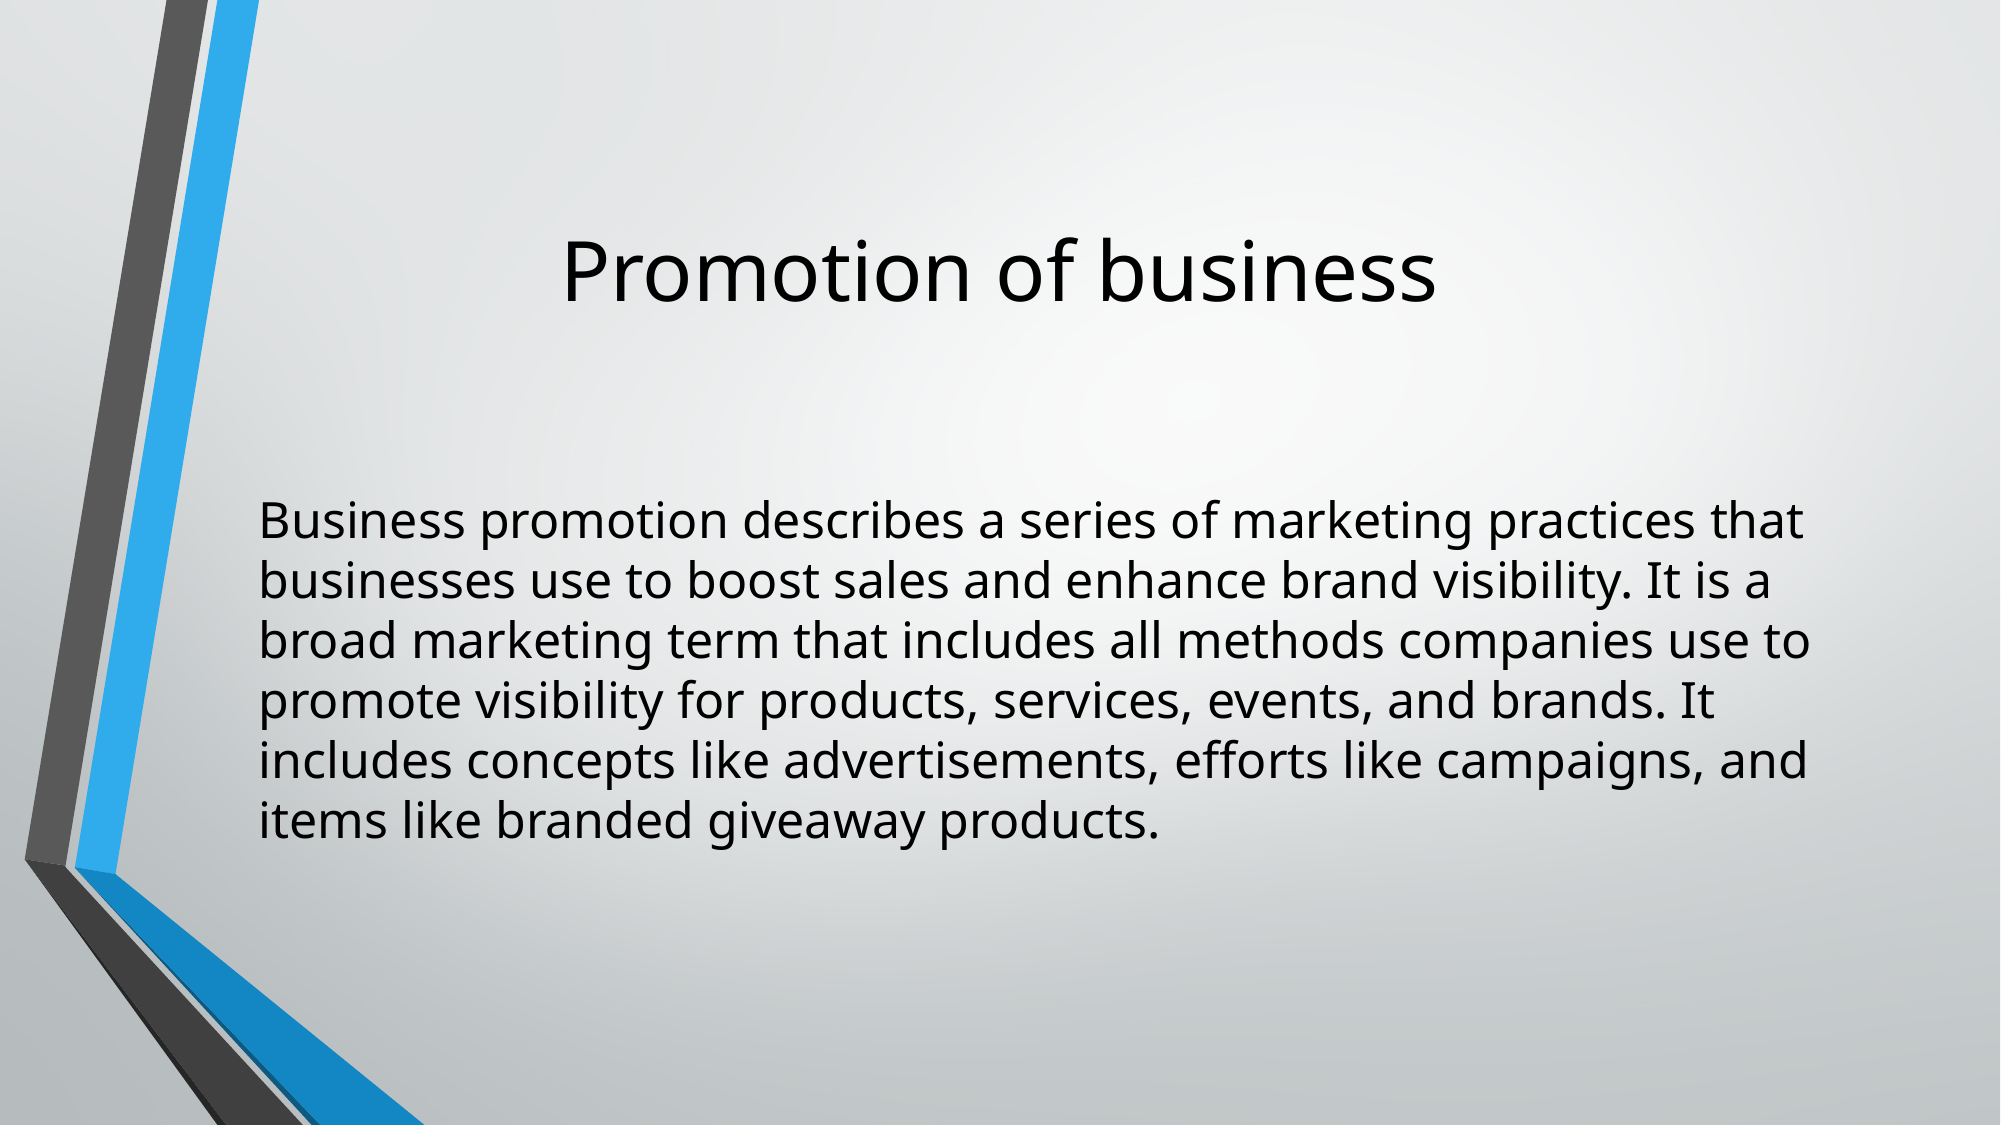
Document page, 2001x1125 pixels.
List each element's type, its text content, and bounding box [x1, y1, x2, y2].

list Business promotion describes a series of marketing practices that businesses use to boost sales and enhance brand visibility. It is a broad marketing term that includes all methods companies use to promote visibility for products, services, events, and brands. It includes concepts like advertisements, efforts like campaigns, and items like branded giveaway products. [243, 412, 1887, 925]
title Promotion of business [178, 124, 1822, 413]
